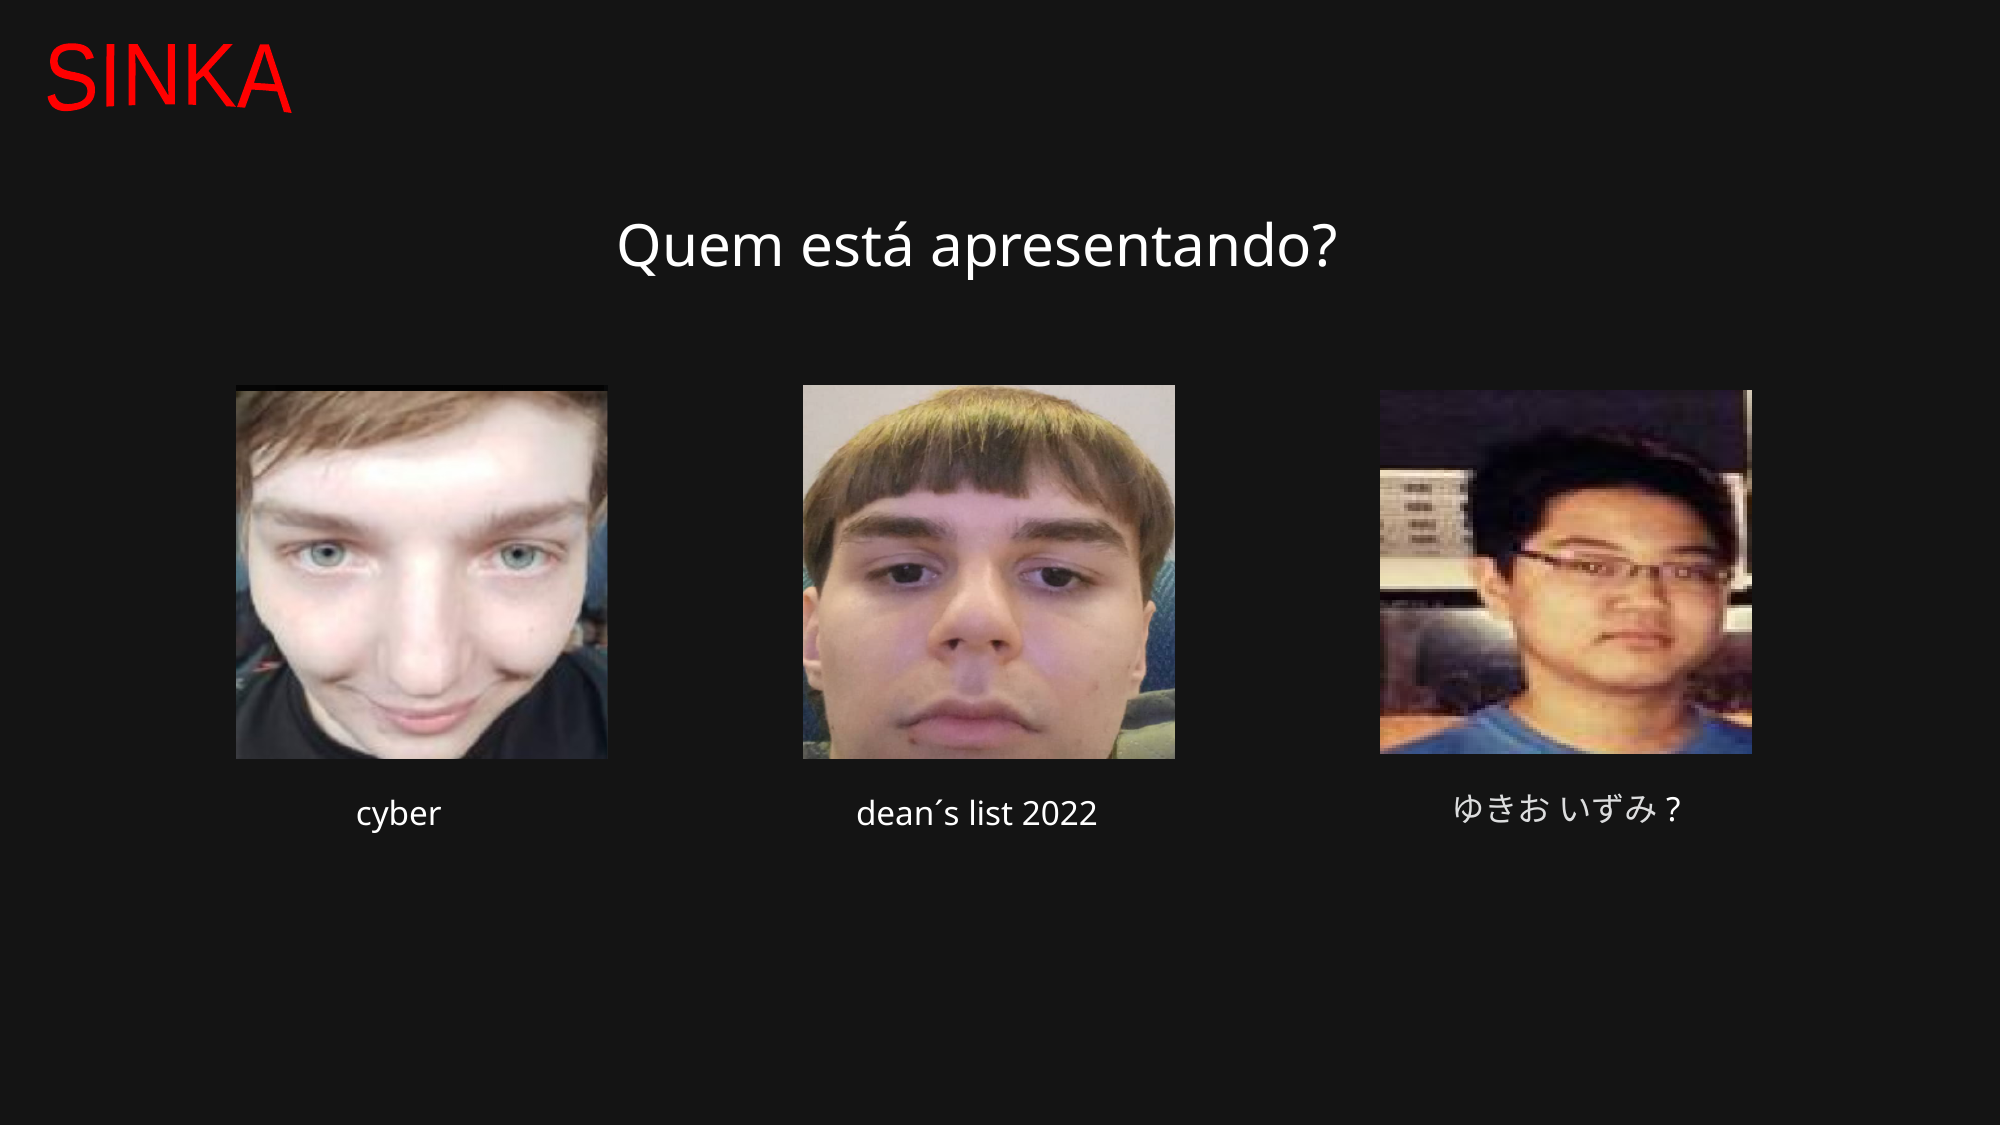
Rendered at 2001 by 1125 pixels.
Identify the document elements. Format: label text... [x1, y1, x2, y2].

text_box cyber [135, 784, 663, 880]
picture [236, 385, 608, 759]
picture [1380, 390, 1752, 754]
text_box ゆきお いずみ? [1302, 780, 1830, 836]
picture [803, 385, 1175, 759]
text_box Quem está apresentando? [553, 200, 1401, 286]
text_box dean´s list 2022 [713, 784, 1241, 840]
